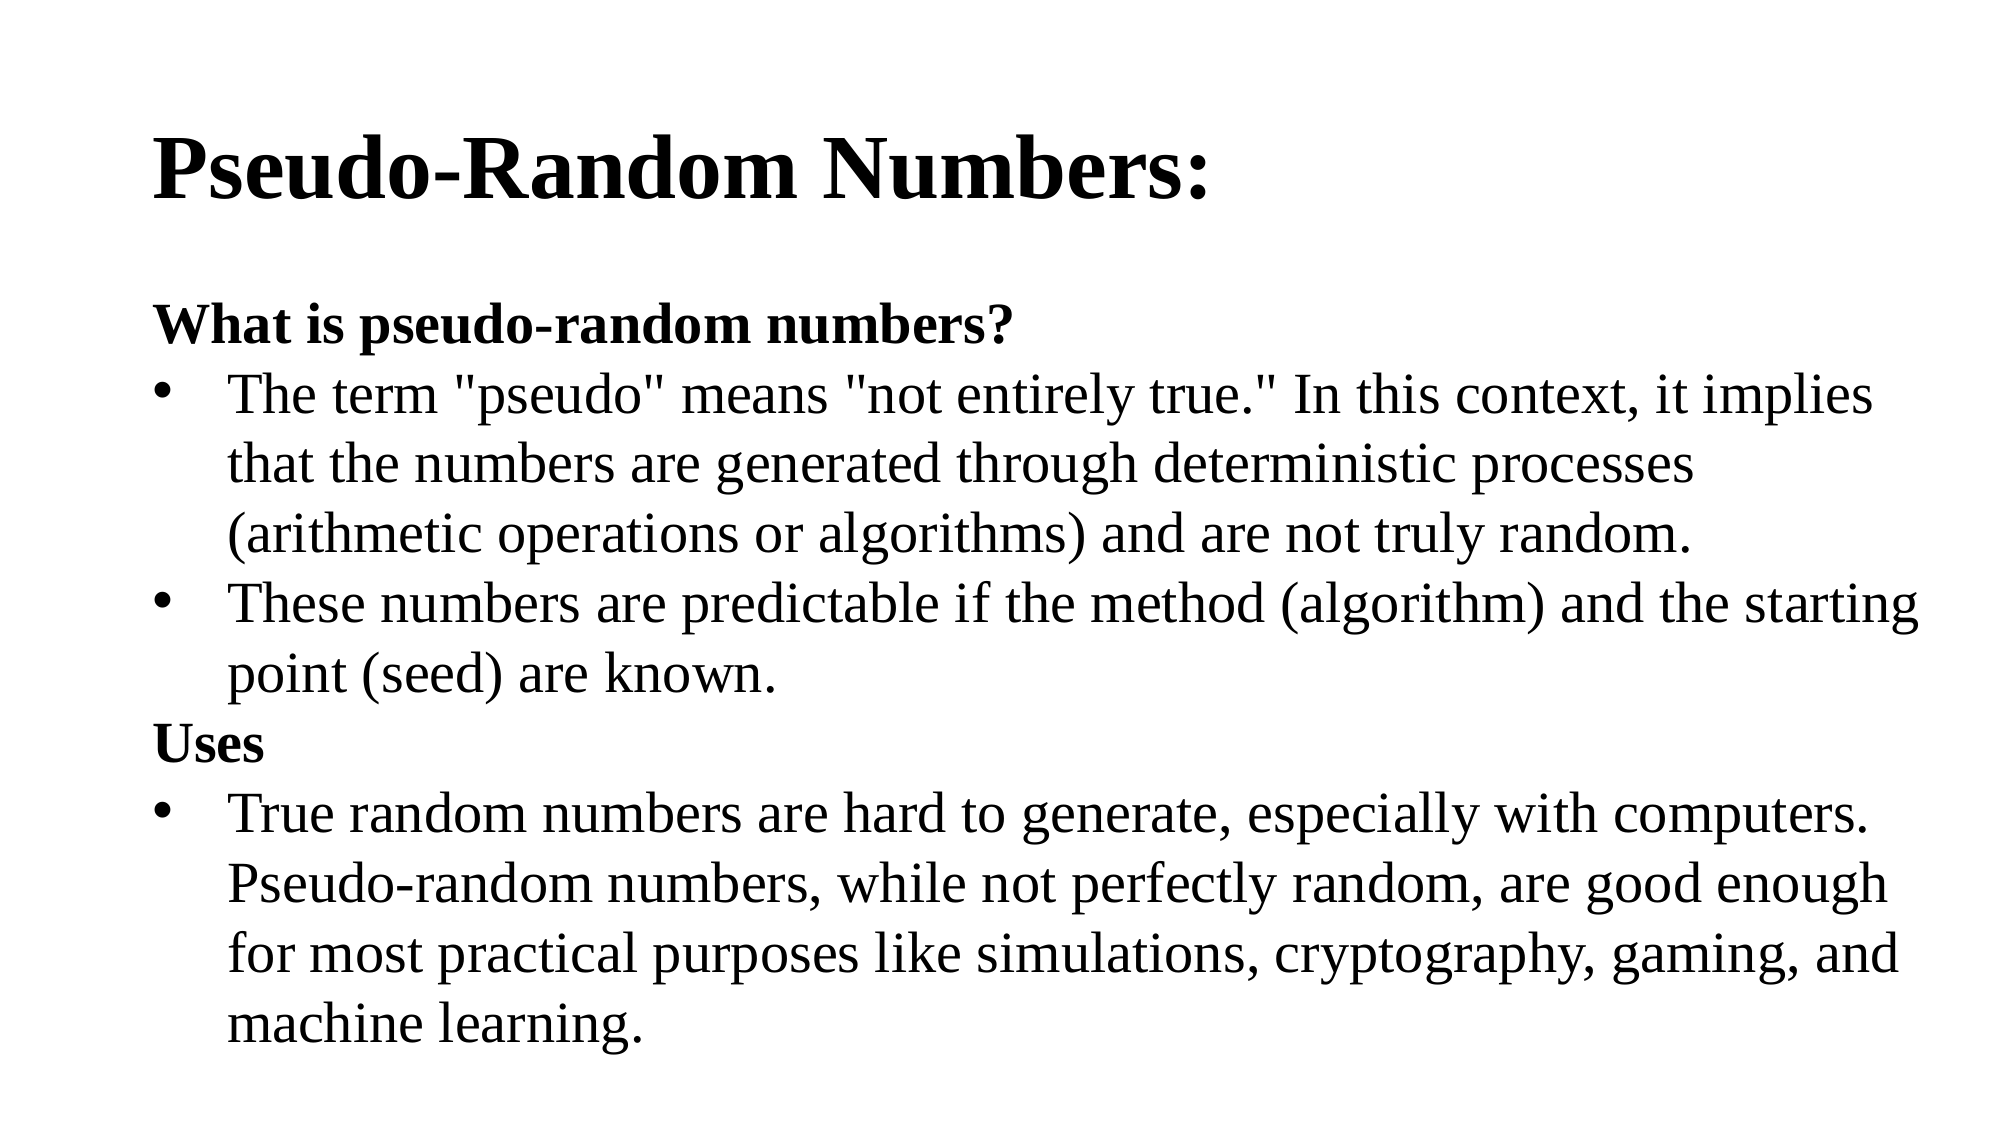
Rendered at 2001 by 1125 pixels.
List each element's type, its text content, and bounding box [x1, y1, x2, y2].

text_box What is pseudo-random numbers? The term "pseudo" means "not entirely true." In this context, it implies that the numbers are generated through deterministic processes (arithmetic operations or algorithms) and are not truly random. These numbers are predictable if the method (algorithm) and the starting point (seed) are known. Uses True random numbers are hard to generate, especially with computers. Pseudo-random numbers, while not perfectly random, are good enough for most practical purposes like simulations, cryptography, gaming, and machine learning. [137, 277, 1943, 1059]
title Pseudo-Random Numbers: [137, 59, 1863, 277]
